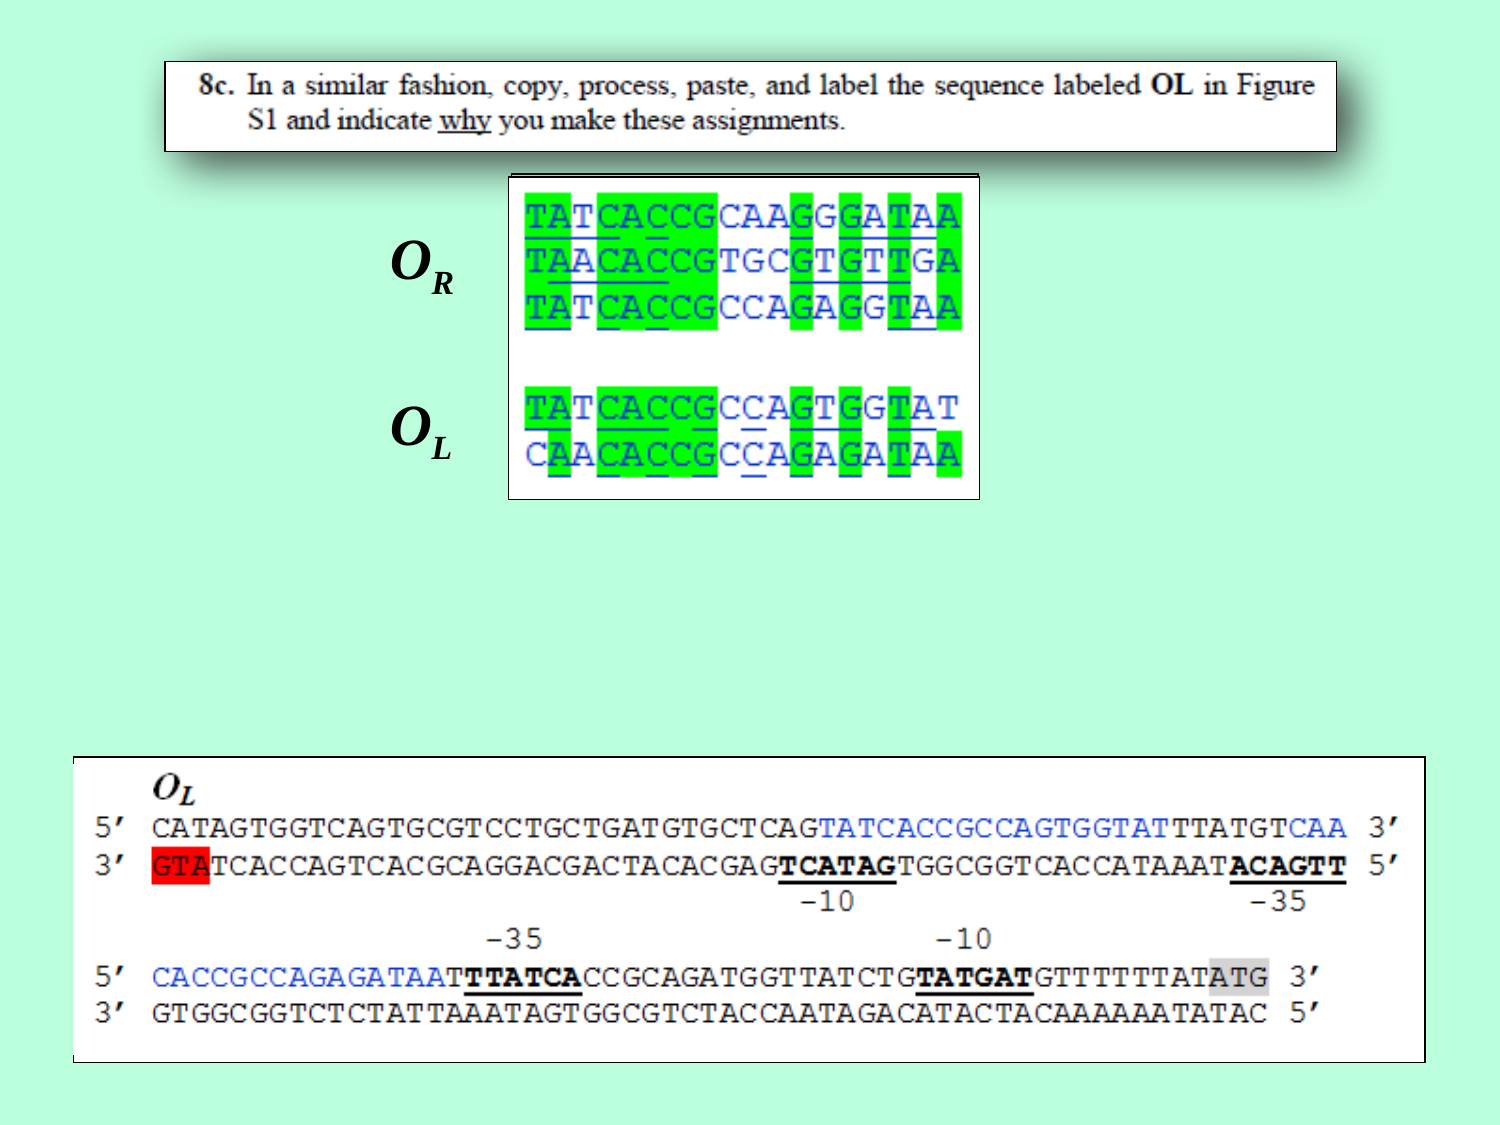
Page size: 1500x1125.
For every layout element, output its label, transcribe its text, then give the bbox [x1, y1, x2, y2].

picture [165, 62, 1336, 151]
picture [73, 757, 1425, 1063]
text_box OL [374, 379, 503, 475]
text_box OR [374, 214, 503, 309]
picture [509, 174, 979, 499]
